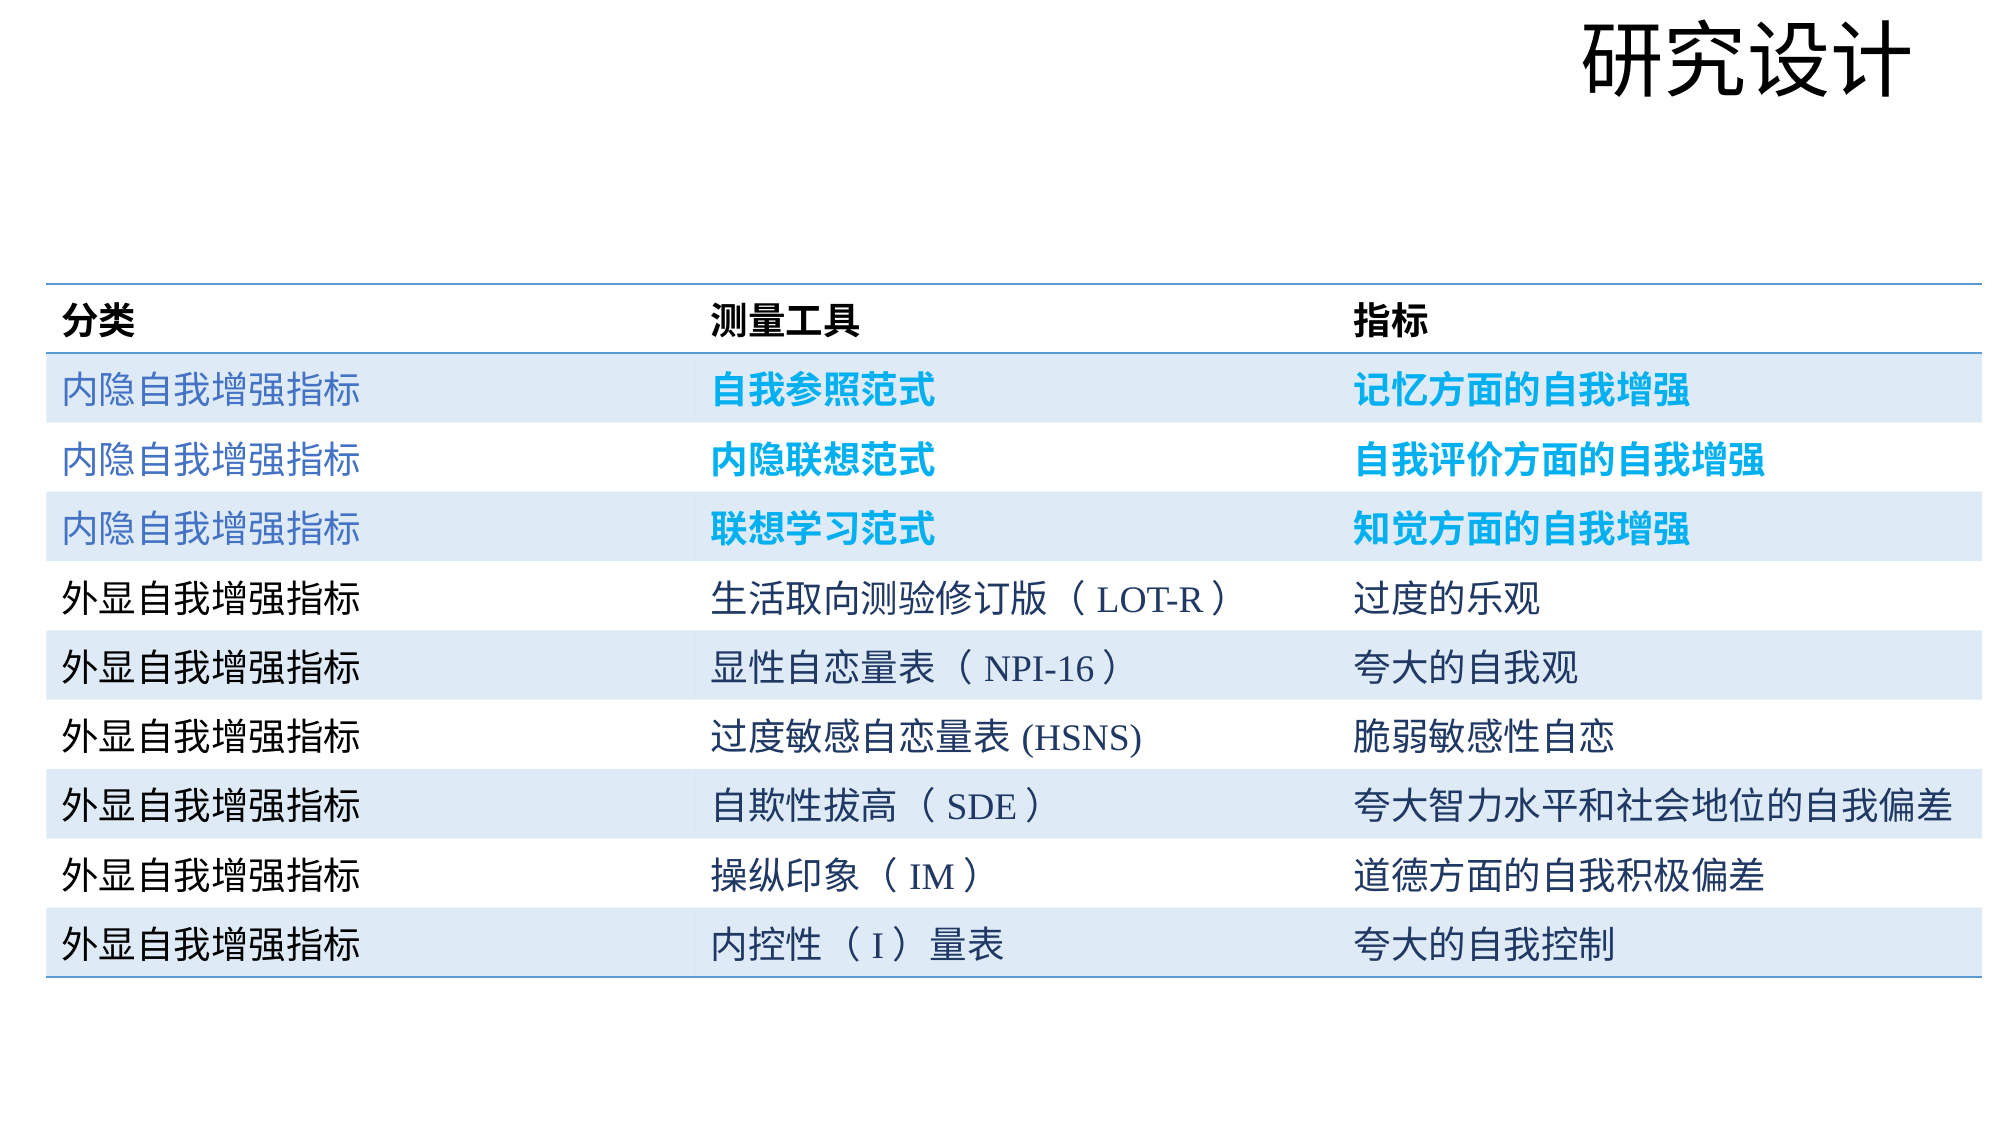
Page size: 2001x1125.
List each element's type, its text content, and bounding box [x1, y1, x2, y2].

table_cell 内隐自我增强指标 [46, 422, 696, 492]
table_cell 外显自我增强指标 [46, 838, 696, 908]
table_cell 自我评价方面的自我增强 [1339, 422, 1982, 492]
table_cell 知觉方面的自我增强 [1339, 492, 1982, 561]
table_cell 外显自我增强指标 [46, 561, 696, 630]
table_cell 联想学习范式 [696, 492, 1339, 561]
table_cell 过度的乐观 [1339, 561, 1982, 630]
table_header 测量工具 [696, 285, 1339, 352]
table_header 指标 [1339, 285, 1982, 352]
text_box 研究设计 [1565, 0, 2000, 115]
table_cell 操纵印象（IM） [696, 838, 1339, 908]
table_cell 夸大的自我观 [1339, 630, 1982, 700]
table_cell 内隐自我增强指标 [46, 354, 696, 422]
table_header 分类 [46, 285, 696, 352]
table_cell 自欺性拔高（SDE） [696, 769, 1339, 838]
table_cell 夸大的自我控制 [1339, 908, 1982, 976]
table_cell 夸大智力水平和社会地位的自我偏差 [1339, 769, 1982, 838]
table_cell 外显自我增强指标 [46, 769, 696, 838]
table_cell 过度敏感自恋量表(HSNS) [696, 700, 1339, 769]
table_cell 自我参照范式 [696, 354, 1339, 422]
table_cell 外显自我增强指标 [46, 630, 696, 700]
table_cell 内隐自我增强指标 [46, 492, 696, 561]
table_cell 显性自恋量表（NPI-16） [696, 630, 1339, 700]
table_cell 道德方面的自我积极偏差 [1339, 838, 1982, 908]
table_cell 内隐联想范式 [696, 422, 1339, 492]
table_cell 记忆方面的自我增强 [1339, 354, 1982, 422]
table_cell 外显自我增强指标 [46, 700, 696, 769]
table_cell 内控性（I）量表 [696, 908, 1339, 976]
table_cell 外显自我增强指标 [46, 908, 696, 976]
table_cell 生活取向测验修订版（LOT-R） [696, 561, 1339, 630]
table_cell 脆弱敏感性自恋 [1339, 700, 1982, 769]
